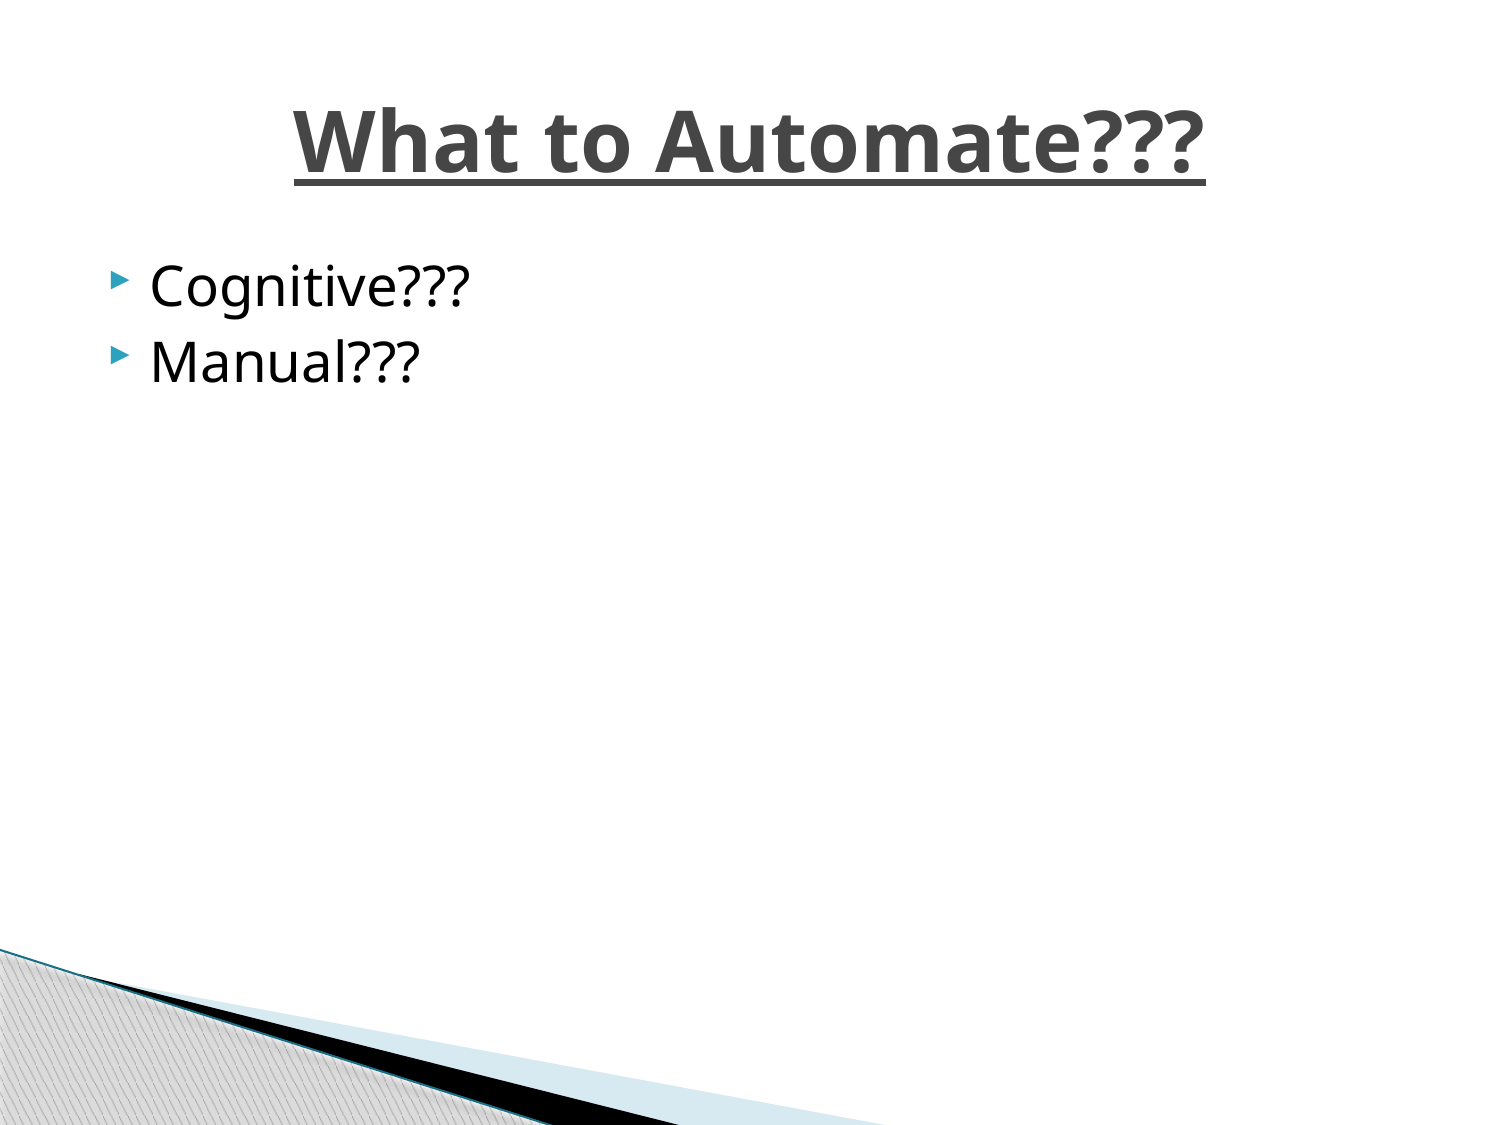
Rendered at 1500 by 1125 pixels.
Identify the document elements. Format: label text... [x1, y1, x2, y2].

title What to Automate??? [75, 45, 1425, 233]
list Cognitive??? Manual??? [75, 243, 1425, 986]
